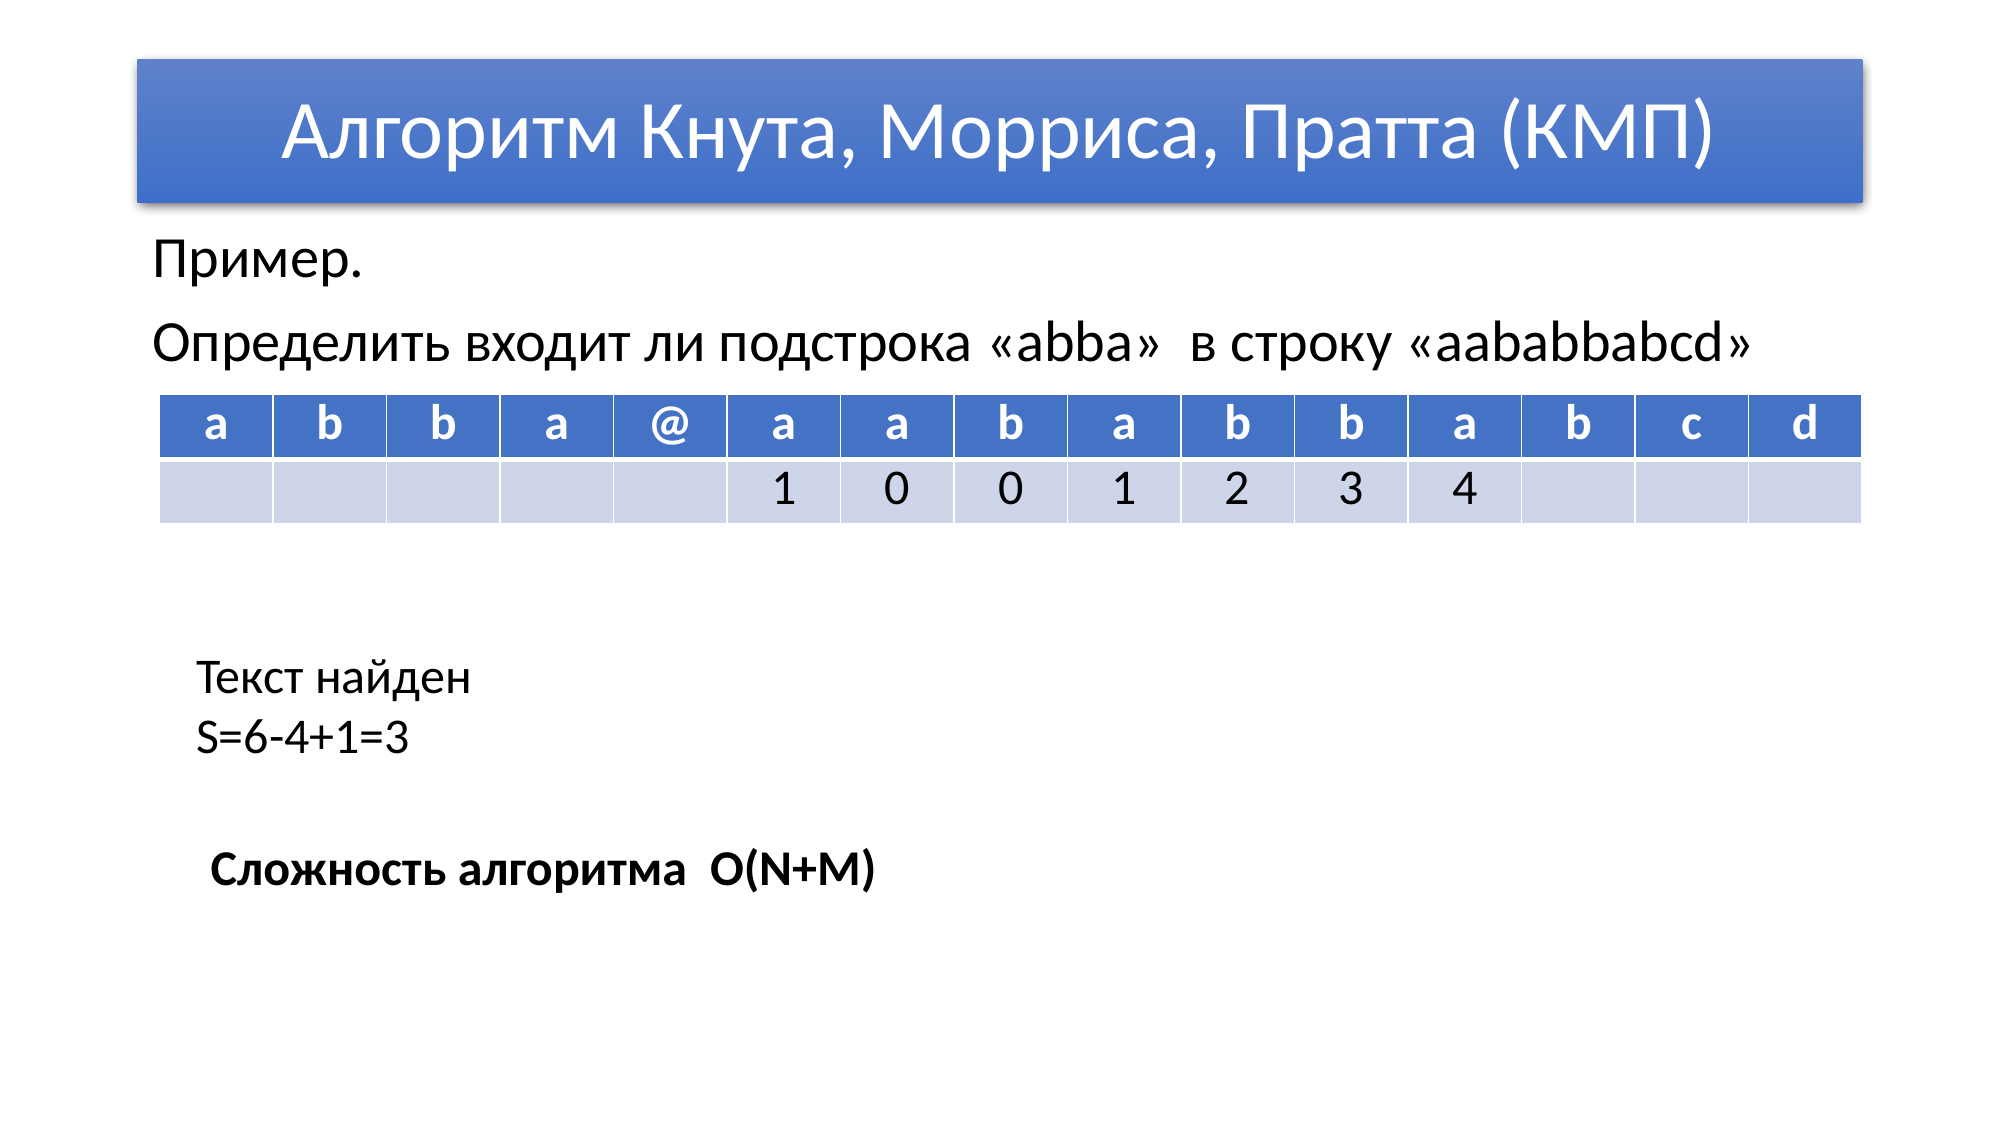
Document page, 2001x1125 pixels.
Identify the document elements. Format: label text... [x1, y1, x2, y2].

table_header c [1636, 395, 1748, 457]
table_header a [1068, 395, 1180, 457]
table_cell 3 [1295, 462, 1407, 523]
table_cell [1749, 462, 1861, 523]
list Пример. Определить входит ли подстрока «abba» в строку «aababbabcd» [137, 219, 1863, 1014]
table_cell [501, 462, 613, 523]
table_header b [1522, 395, 1634, 457]
table_cell [274, 462, 386, 523]
table_header d [1749, 395, 1861, 457]
table_cell [387, 462, 499, 523]
table_cell [1636, 462, 1748, 523]
table_header b [1295, 395, 1407, 457]
table_header a [728, 395, 840, 457]
text_box Сложность алгоритма O(N+M) [195, 828, 1516, 904]
table_cell [160, 462, 272, 523]
table_cell 1 [728, 462, 840, 523]
table_cell [1522, 462, 1634, 523]
table_header a [501, 395, 613, 457]
title Алгоритм Кнута, Морриса, Пратта (КМП) [137, 59, 1863, 203]
table_header b [955, 395, 1067, 457]
table_header b [274, 395, 386, 457]
table_cell 1 [1068, 462, 1180, 523]
table_header a [1409, 395, 1521, 457]
table_header @ [614, 395, 726, 457]
table_cell 4 [1409, 462, 1521, 523]
table_header b [1182, 395, 1294, 457]
table_header a [160, 395, 272, 457]
text_box Текст найден S=6-4+1=3 [181, 635, 1198, 771]
table_header a [841, 395, 953, 457]
table_cell 0 [955, 462, 1067, 523]
table_cell [614, 462, 726, 523]
table_cell 0 [841, 462, 953, 523]
table_cell 2 [1182, 462, 1294, 523]
table_header b [387, 395, 499, 457]
